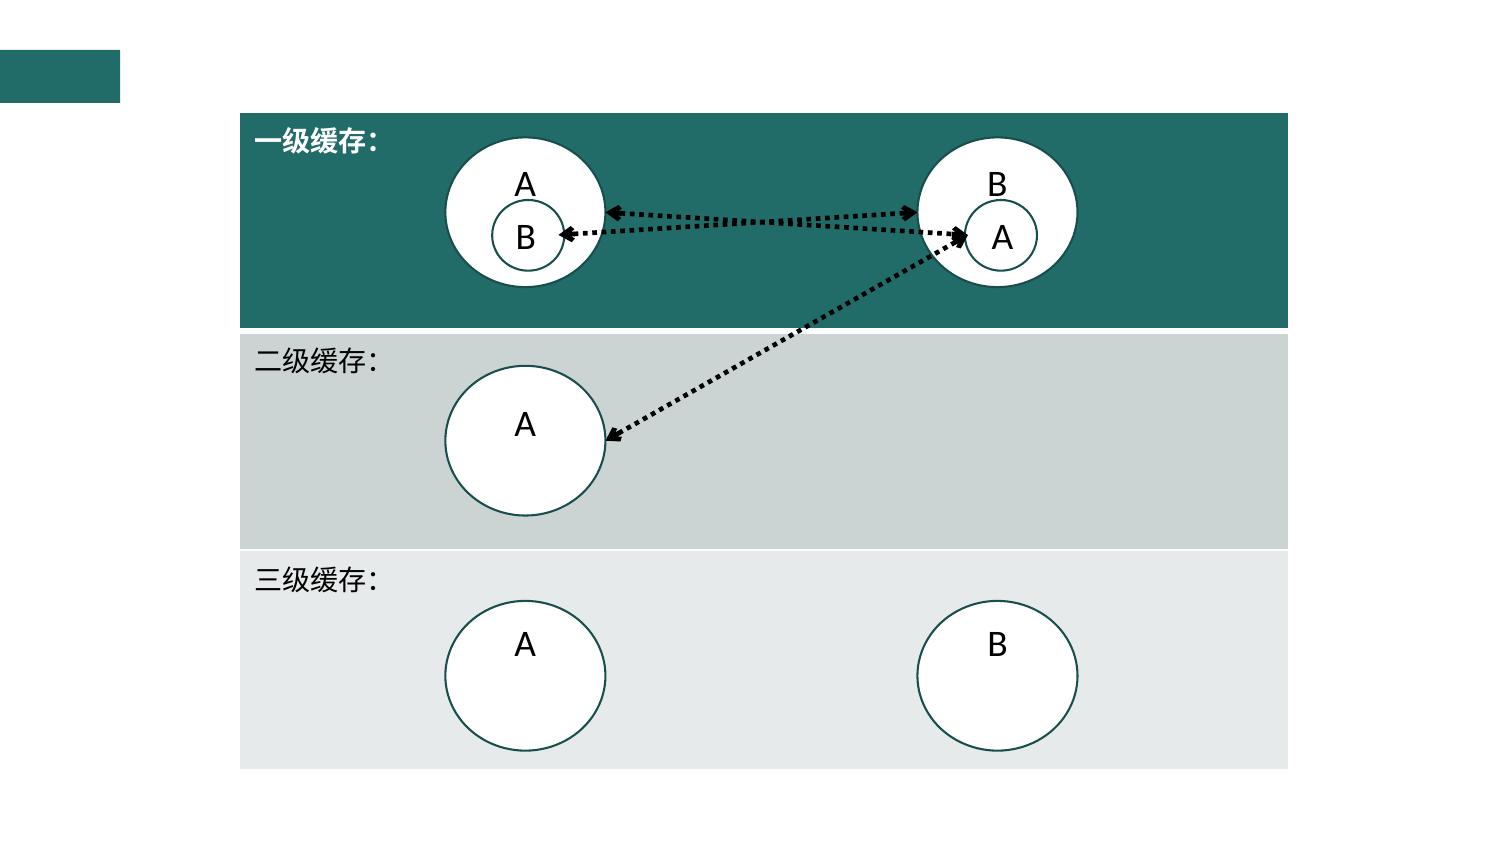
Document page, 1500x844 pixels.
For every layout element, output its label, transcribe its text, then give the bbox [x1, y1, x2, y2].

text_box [605, 236, 968, 441]
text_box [445, 137, 606, 288]
table_cell 二级缓存： [240, 334, 1288, 549]
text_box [445, 600, 606, 751]
table_header 一级缓存： [240, 113, 1288, 328]
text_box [917, 137, 1078, 288]
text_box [605, 212, 968, 236]
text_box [558, 212, 605, 236]
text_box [917, 600, 1078, 751]
table_cell 三级缓存： [240, 551, 1288, 769]
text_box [445, 365, 606, 516]
